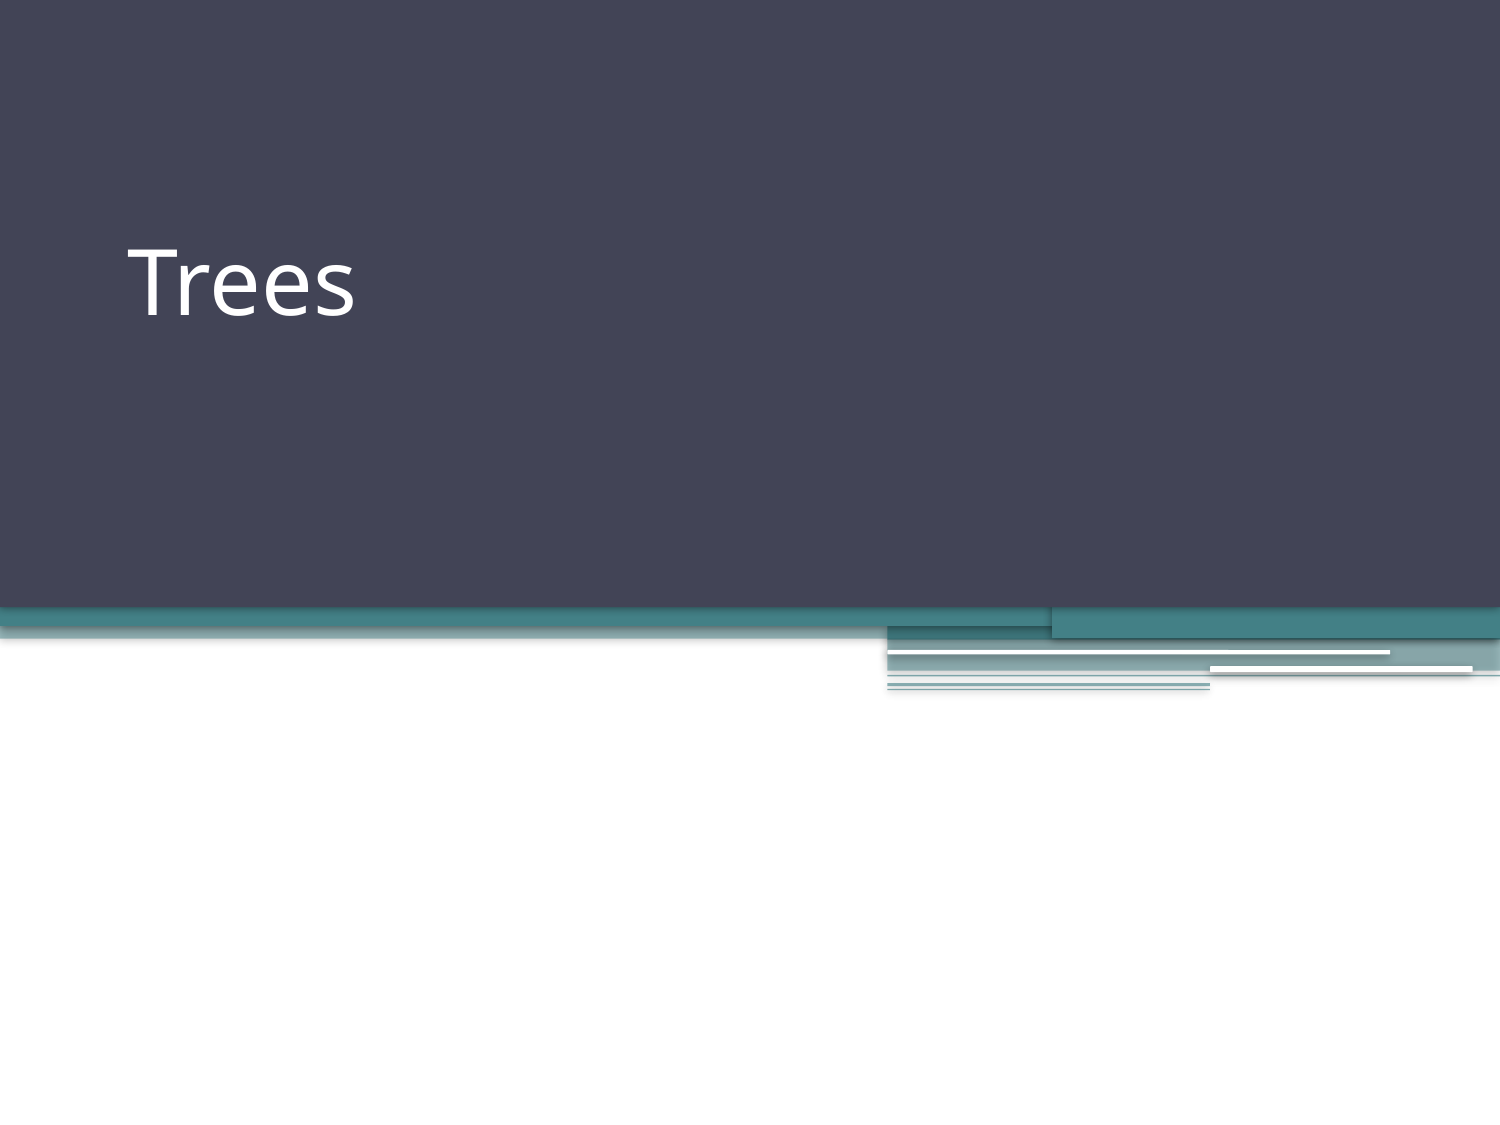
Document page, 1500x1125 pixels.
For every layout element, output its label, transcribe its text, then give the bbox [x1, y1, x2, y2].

title Trees [112, 99, 1388, 342]
